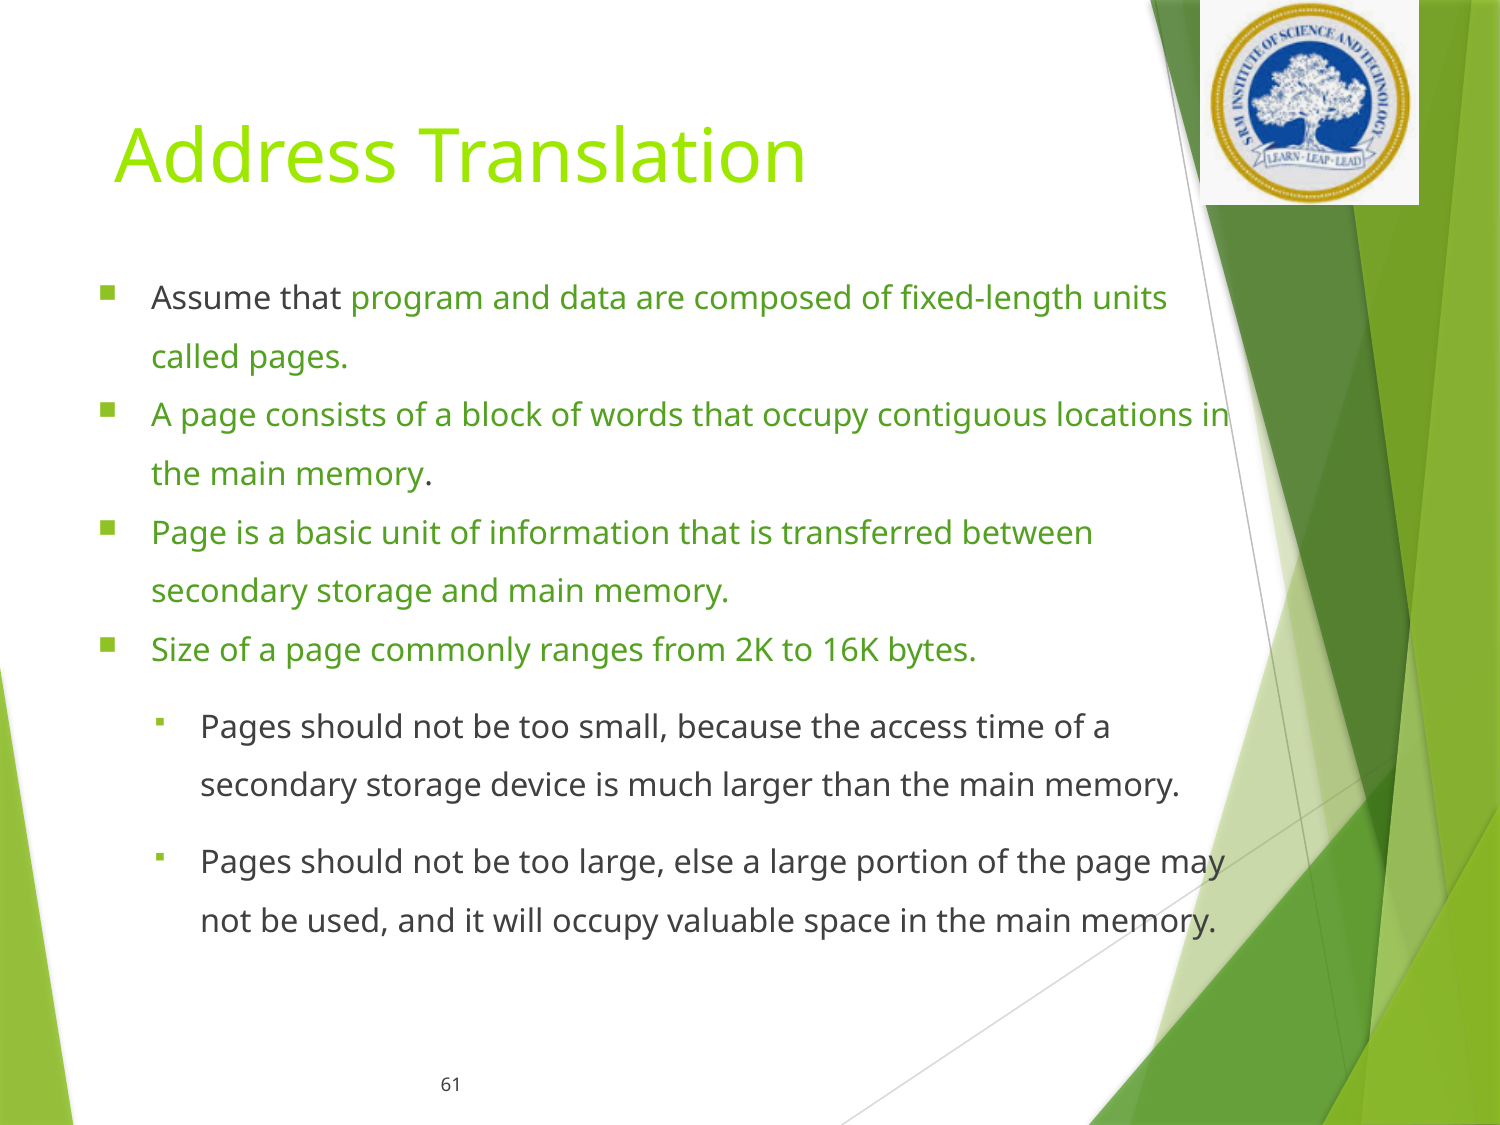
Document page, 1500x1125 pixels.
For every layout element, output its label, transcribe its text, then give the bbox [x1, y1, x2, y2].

picture [1199, 0, 1420, 206]
title Address Translation [99, 99, 1142, 249]
slide_number 61 [433, 1062, 1337, 1108]
list Assume that program and data are composed of fixed-length units called pages. A page consists of a block of words that occupy contiguous locations in the main memory. Page is a basic unit of information that is transferred between secondary storage and main memory. Size of a page commonly ranges from 2K to 16K bytes. Pages should not be too small, because the access time of a secondary storage device is much larger than the main memory. Pages should not be too large, else a large portion of the page may not be used, and it will occupy valuable space in the main memory. [62, 249, 1250, 960]
